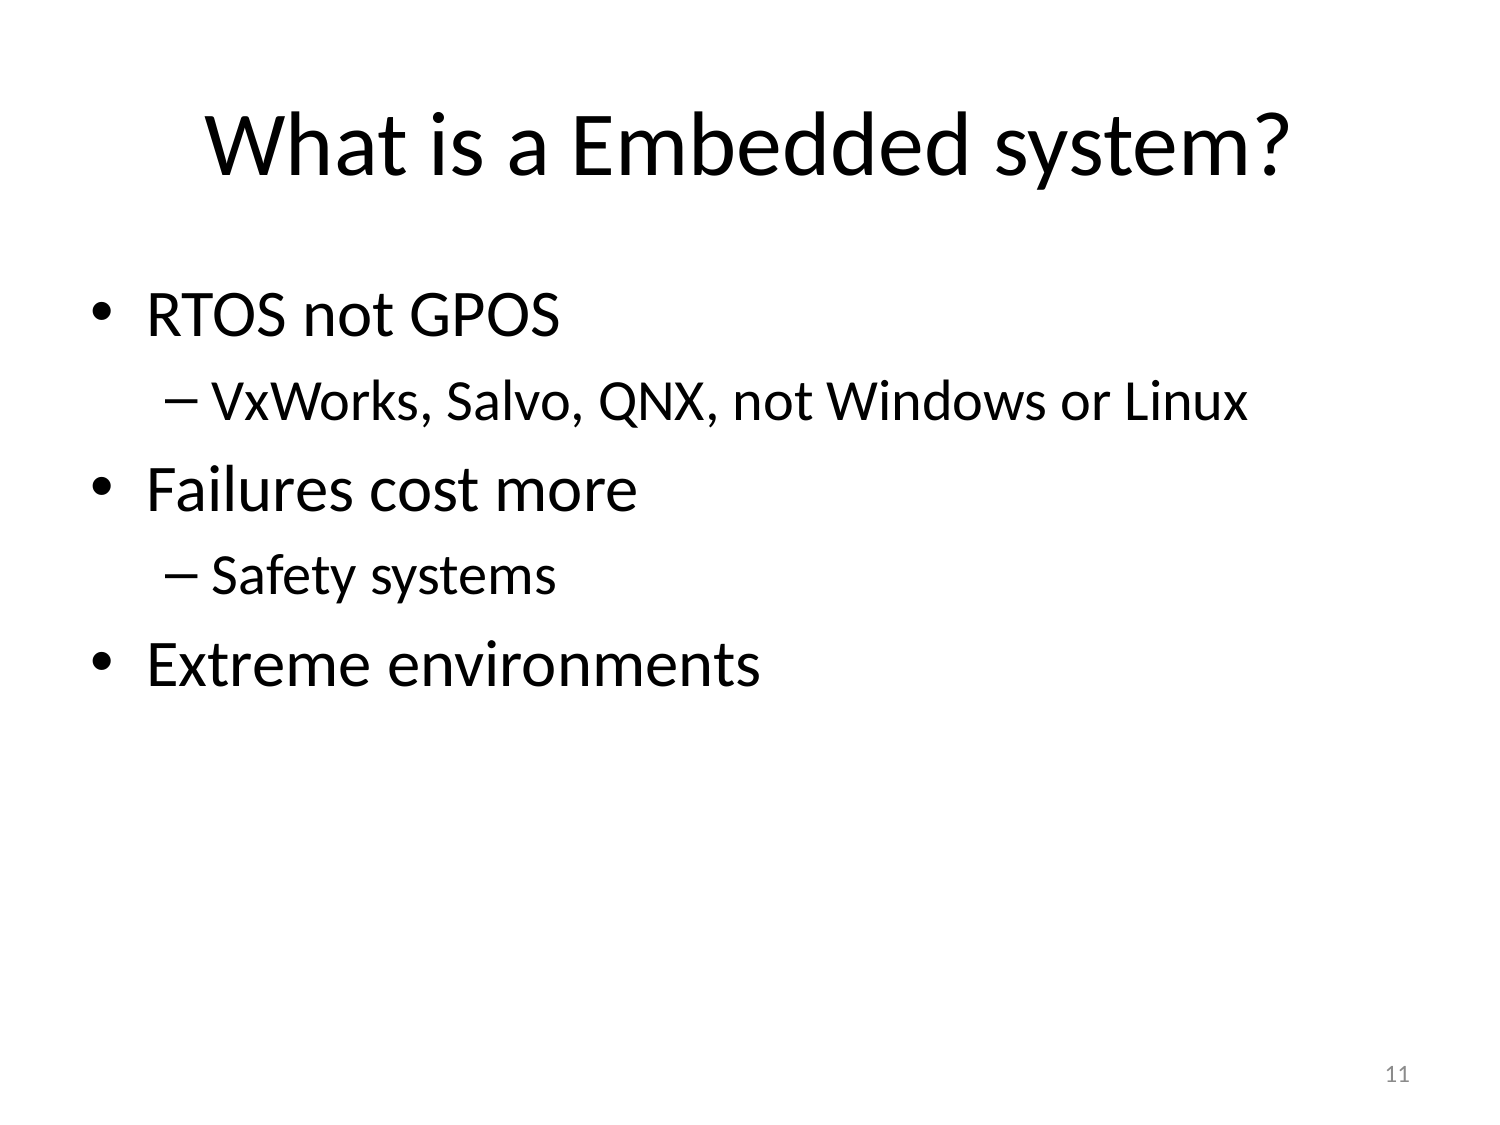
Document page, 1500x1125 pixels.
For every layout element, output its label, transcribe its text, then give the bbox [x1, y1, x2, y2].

slide_number 11 [1074, 1042, 1425, 1103]
list RTOS not GPOS VxWorks, Salvo, QNX, not Windows or Linux Failures cost more Safety systems Extreme environments [75, 262, 1425, 1005]
title What is a Embedded system? [75, 45, 1425, 233]
